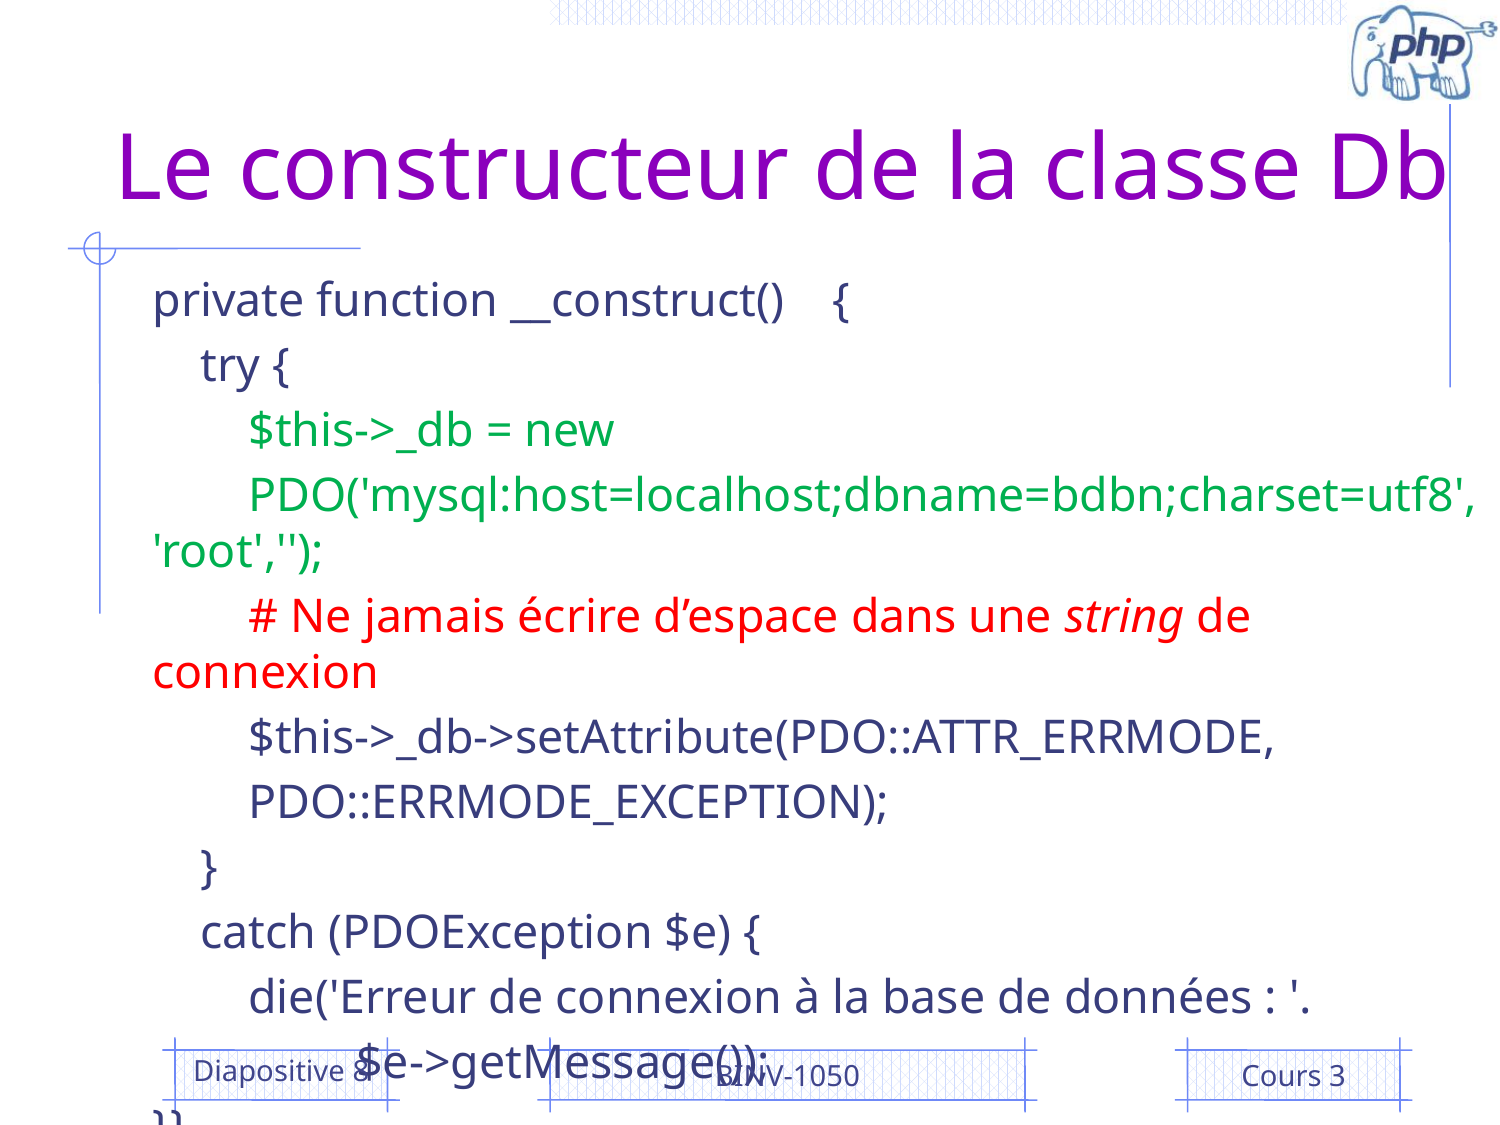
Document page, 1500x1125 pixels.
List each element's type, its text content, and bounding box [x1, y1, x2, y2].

slide_number Diapositive 8 [149, 1024, 413, 1101]
title Le constructeur de la classe Db [99, 50, 1500, 225]
slide_number Cours 3 [1187, 1024, 1401, 1101]
picture [1347, 0, 1500, 50]
footer BINV-1050 [549, 1024, 1026, 1101]
list private function __construct() { try { $this->_db = new PDO('mysql:host=localhost;dbname=bdbn;charset=utf8', 'root',''); # Ne jamais écrire d’espace dans une string de connexion $this->_db->setAttribute(PDO::ATTR_ERRMODE, PDO::ERRMODE_EXCEPTION); } catch (PDOException $e) { die('Erreur de connexion à la base de données : '. $e->getMessage()); }} [137, 262, 1500, 1125]
